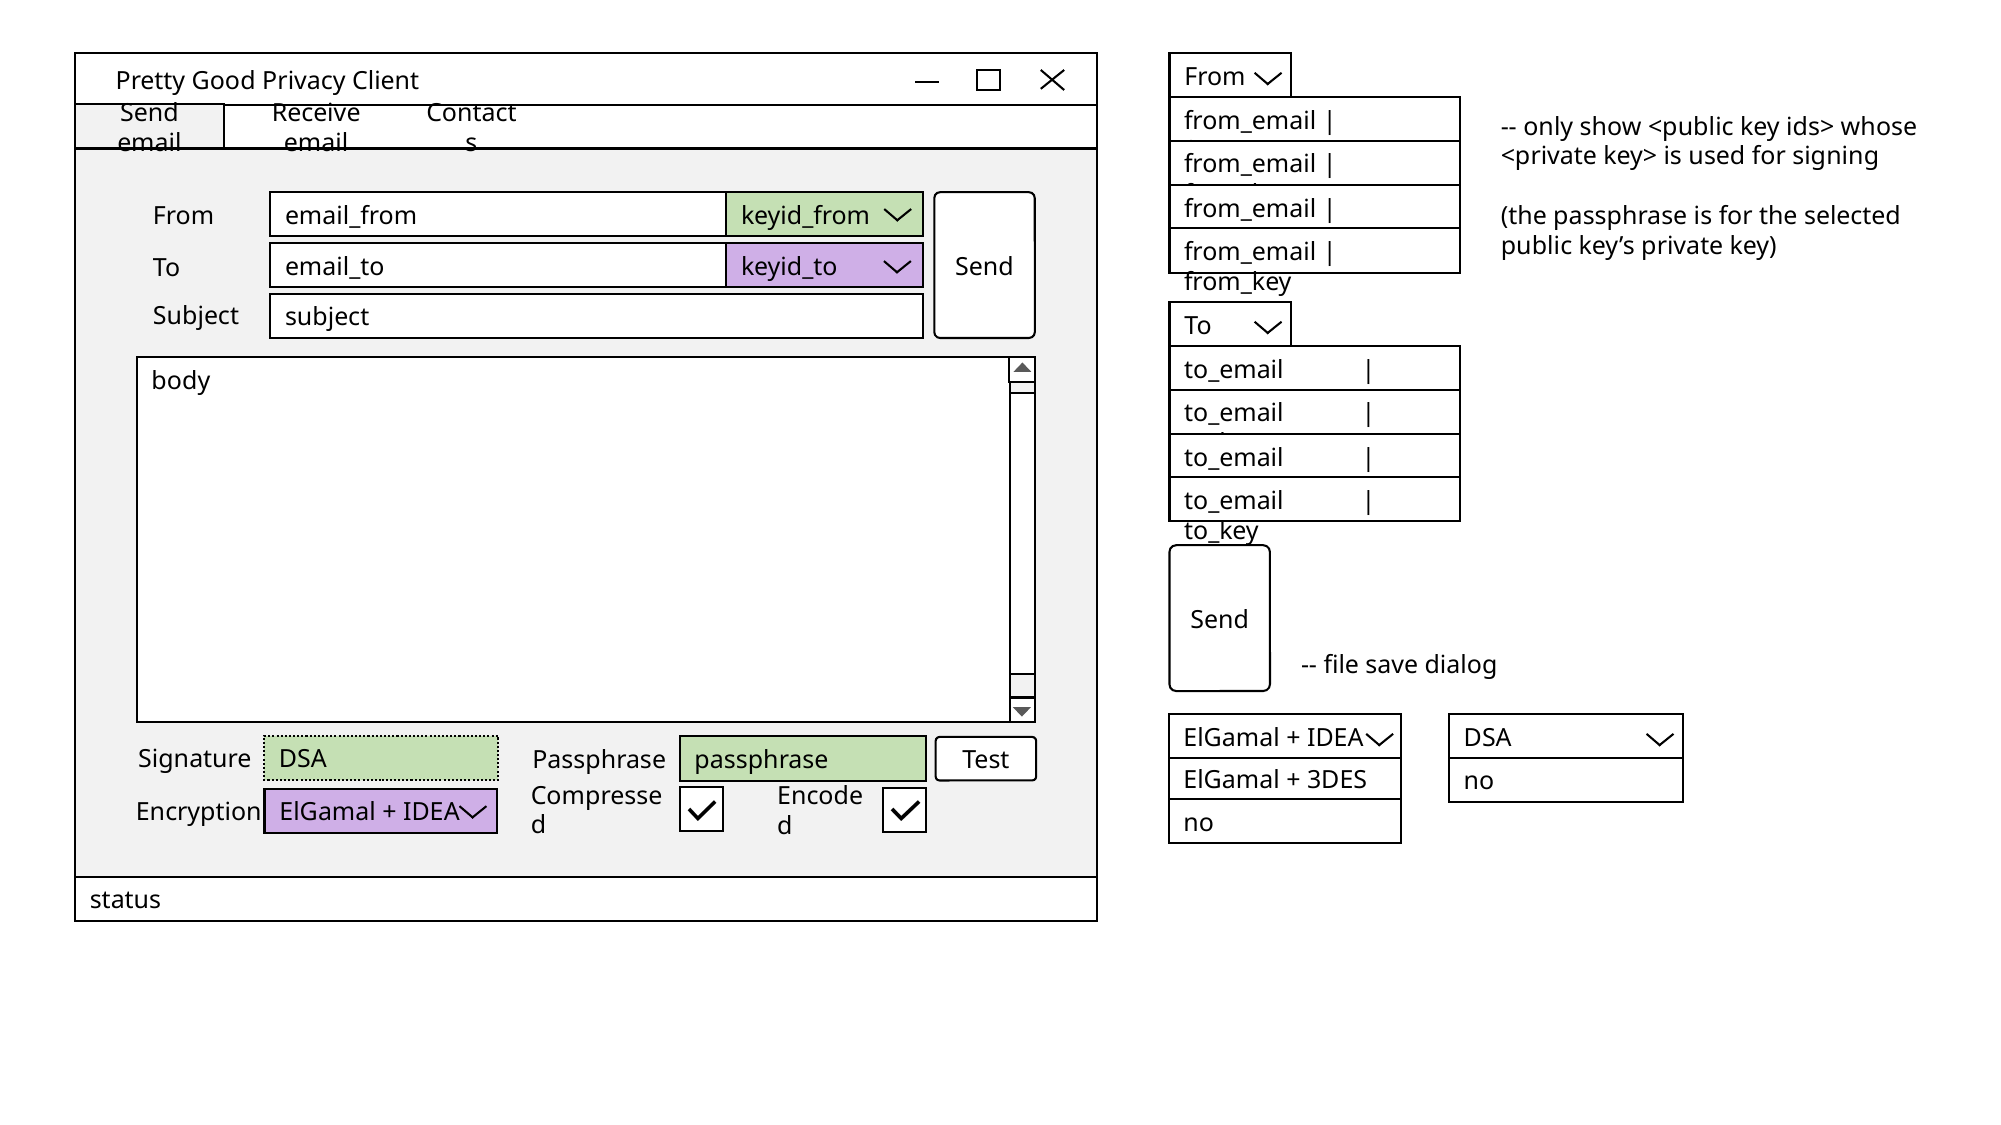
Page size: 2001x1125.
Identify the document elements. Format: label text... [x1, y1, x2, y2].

text_box email_from [270, 192, 726, 237]
text_box from_email | from_key [1169, 228, 1460, 273]
text_box status [75, 877, 1097, 921]
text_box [883, 261, 911, 273]
text_box keyid_from [726, 192, 924, 237]
text_box Compressed [516, 786, 679, 832]
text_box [679, 787, 723, 832]
text_box Encryption [121, 788, 264, 833]
text_box Signature [123, 735, 264, 780]
text_box no [1449, 759, 1684, 802]
text_box From [138, 192, 260, 237]
text_box subject [270, 293, 924, 338]
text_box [882, 787, 926, 832]
text_box Passphrase [517, 736, 689, 781]
text_box Receive email [224, 104, 408, 149]
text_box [1254, 72, 1282, 85]
text_box to_email | to_key [1169, 346, 1460, 389]
text_box ElGamal + IDEA [264, 788, 498, 833]
text_box body [136, 356, 1009, 723]
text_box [459, 806, 487, 818]
text_box -- file save dialog [1286, 636, 1553, 692]
text_box to_email | to_key [1169, 389, 1460, 433]
text_box keyid_to [726, 243, 924, 288]
text_box Send email [74, 104, 224, 149]
text_box from_email | from_key [1169, 140, 1460, 184]
text_box DSA [264, 735, 499, 781]
text_box Encoded [762, 786, 890, 832]
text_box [1168, 714, 1402, 759]
text_box Subject [138, 292, 256, 337]
text_box To [1169, 302, 1291, 346]
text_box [1009, 356, 1036, 723]
text_box to_email | to_key [1169, 433, 1460, 477]
text_box To [138, 243, 260, 289]
text_box Contacts [408, 104, 535, 149]
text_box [1254, 321, 1282, 334]
text_box Send [934, 192, 1035, 339]
text_box [75, 149, 1097, 877]
text_box Test [935, 736, 1037, 781]
text_box to_email | to_key [1169, 477, 1460, 522]
text_box passphrase [689, 736, 927, 781]
text_box from_email | from_key [1169, 184, 1460, 228]
text_box from_email | from_key [1169, 97, 1460, 140]
text_box -- only show <public key ids> whose <private key> is used for signing (the passphrase is for the selected public key’s private key) [1486, 97, 1985, 273]
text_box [1449, 714, 1684, 759]
text_box Send [1169, 545, 1270, 692]
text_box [884, 209, 912, 221]
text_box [915, 69, 1065, 90]
text_box [535, 105, 1097, 149]
text_box ElGamal + 3DES [1168, 759, 1402, 798]
text_box email_to [270, 243, 726, 288]
text_box From [1169, 53, 1291, 97]
text_box Pretty Good Privacy Client [74, 53, 1097, 105]
text_box no [1168, 798, 1402, 844]
